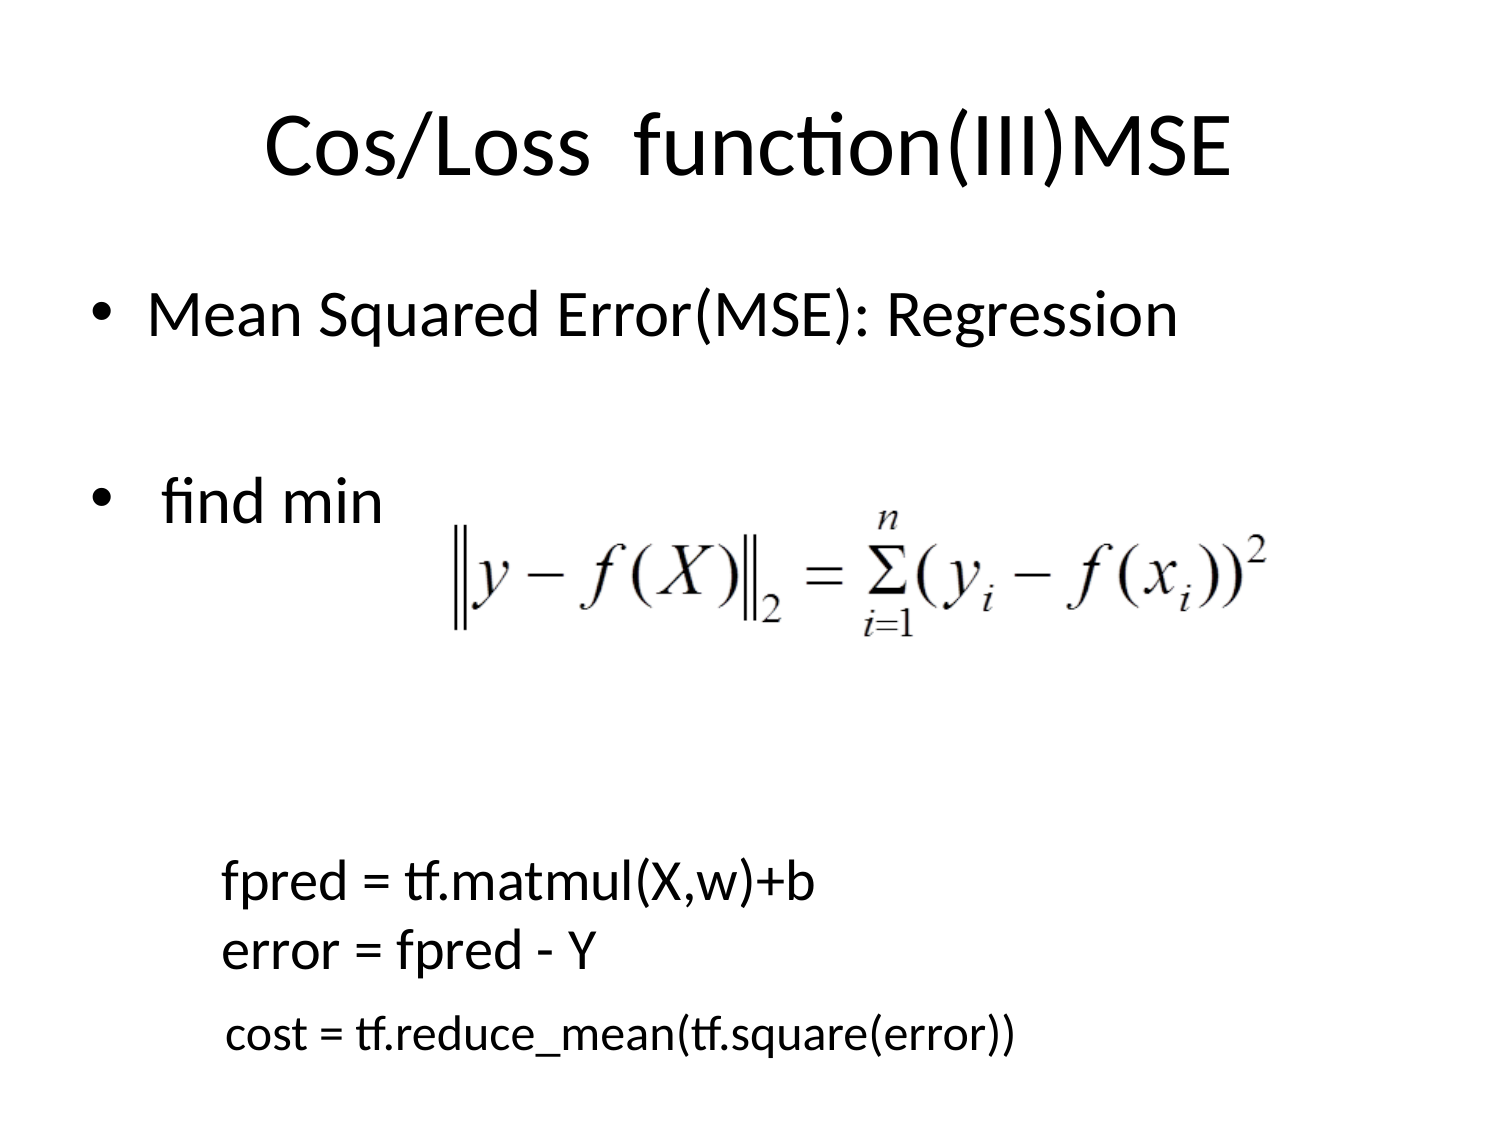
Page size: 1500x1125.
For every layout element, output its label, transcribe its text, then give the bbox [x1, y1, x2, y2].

text_box cost = tf.reduce_mean(tf.square(error)) [210, 993, 1046, 1068]
text_box fpred = tf.matmul(X,w)+b error = fpred - Y [206, 834, 957, 990]
list Mean Squared Error(MSE): Regression find min [75, 262, 1425, 1005]
title Cos/Loss function(III)MSE [75, 45, 1425, 233]
picture [442, 481, 1281, 655]
